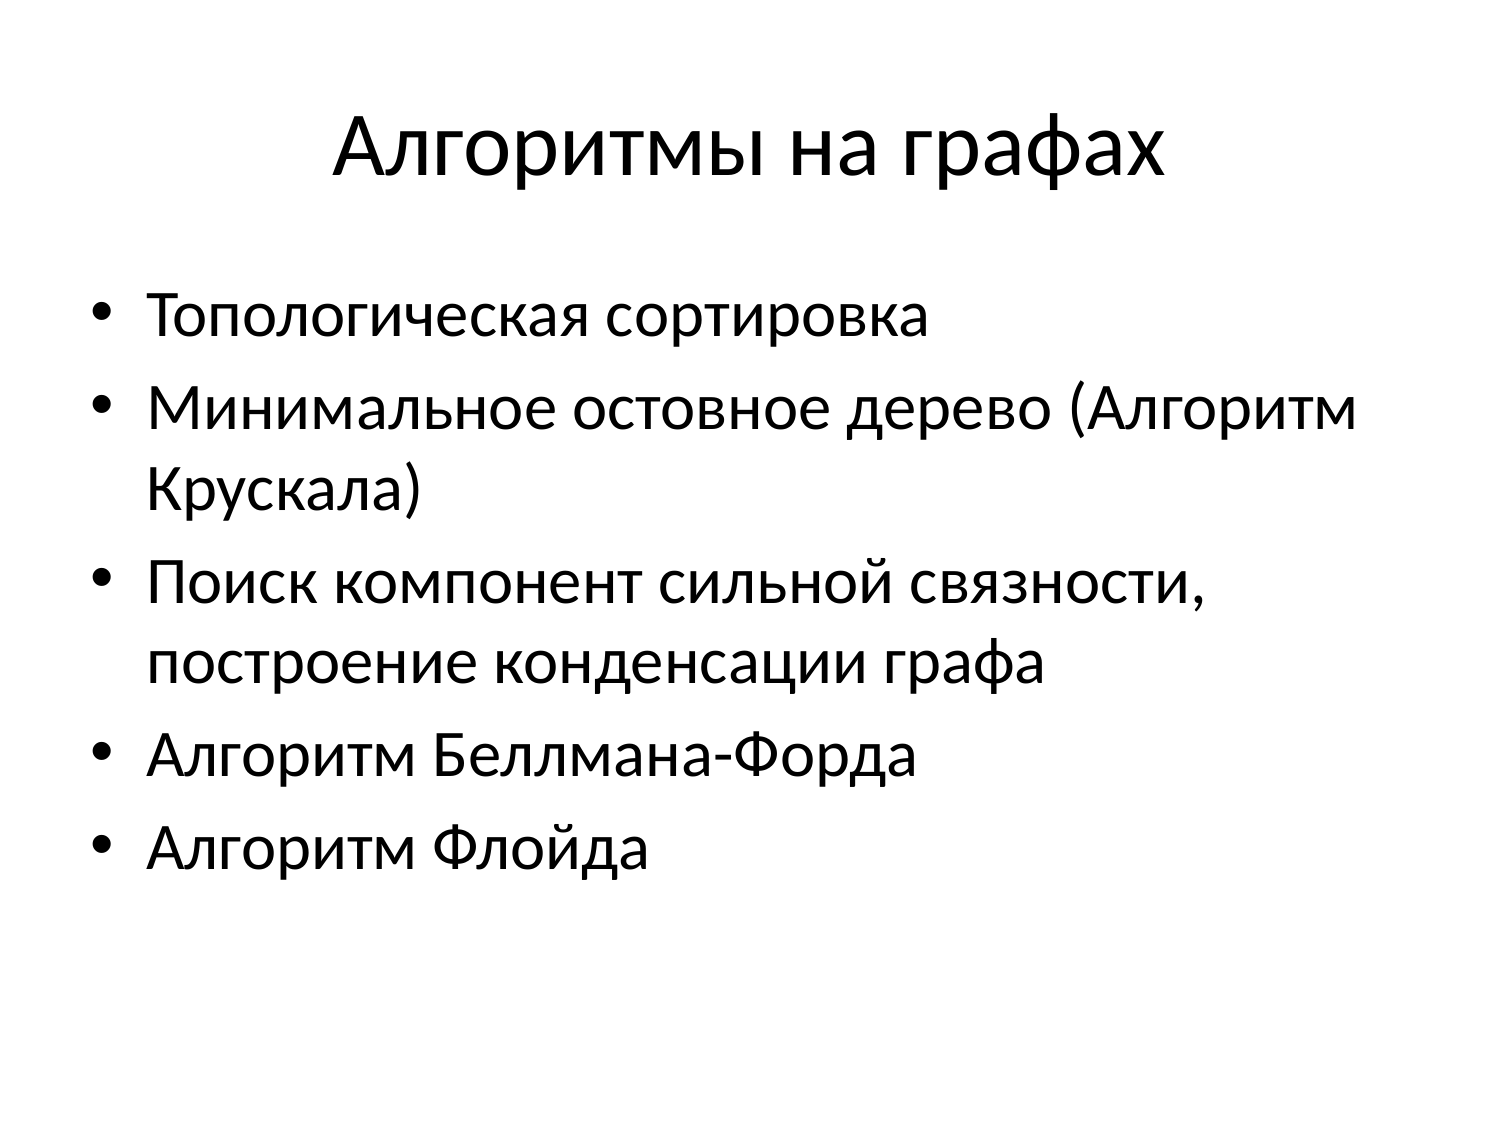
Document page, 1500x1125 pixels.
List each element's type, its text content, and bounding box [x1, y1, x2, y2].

list Топологическая сортировка Минимальное остовное дерево (Алгоритм Крускала) Поиск компонент сильной связности, построение конденсации графа Алгоритм Беллмана-Форда Алгоритм Флойда [75, 262, 1425, 1005]
title Алгоритмы на графах [75, 45, 1425, 233]
